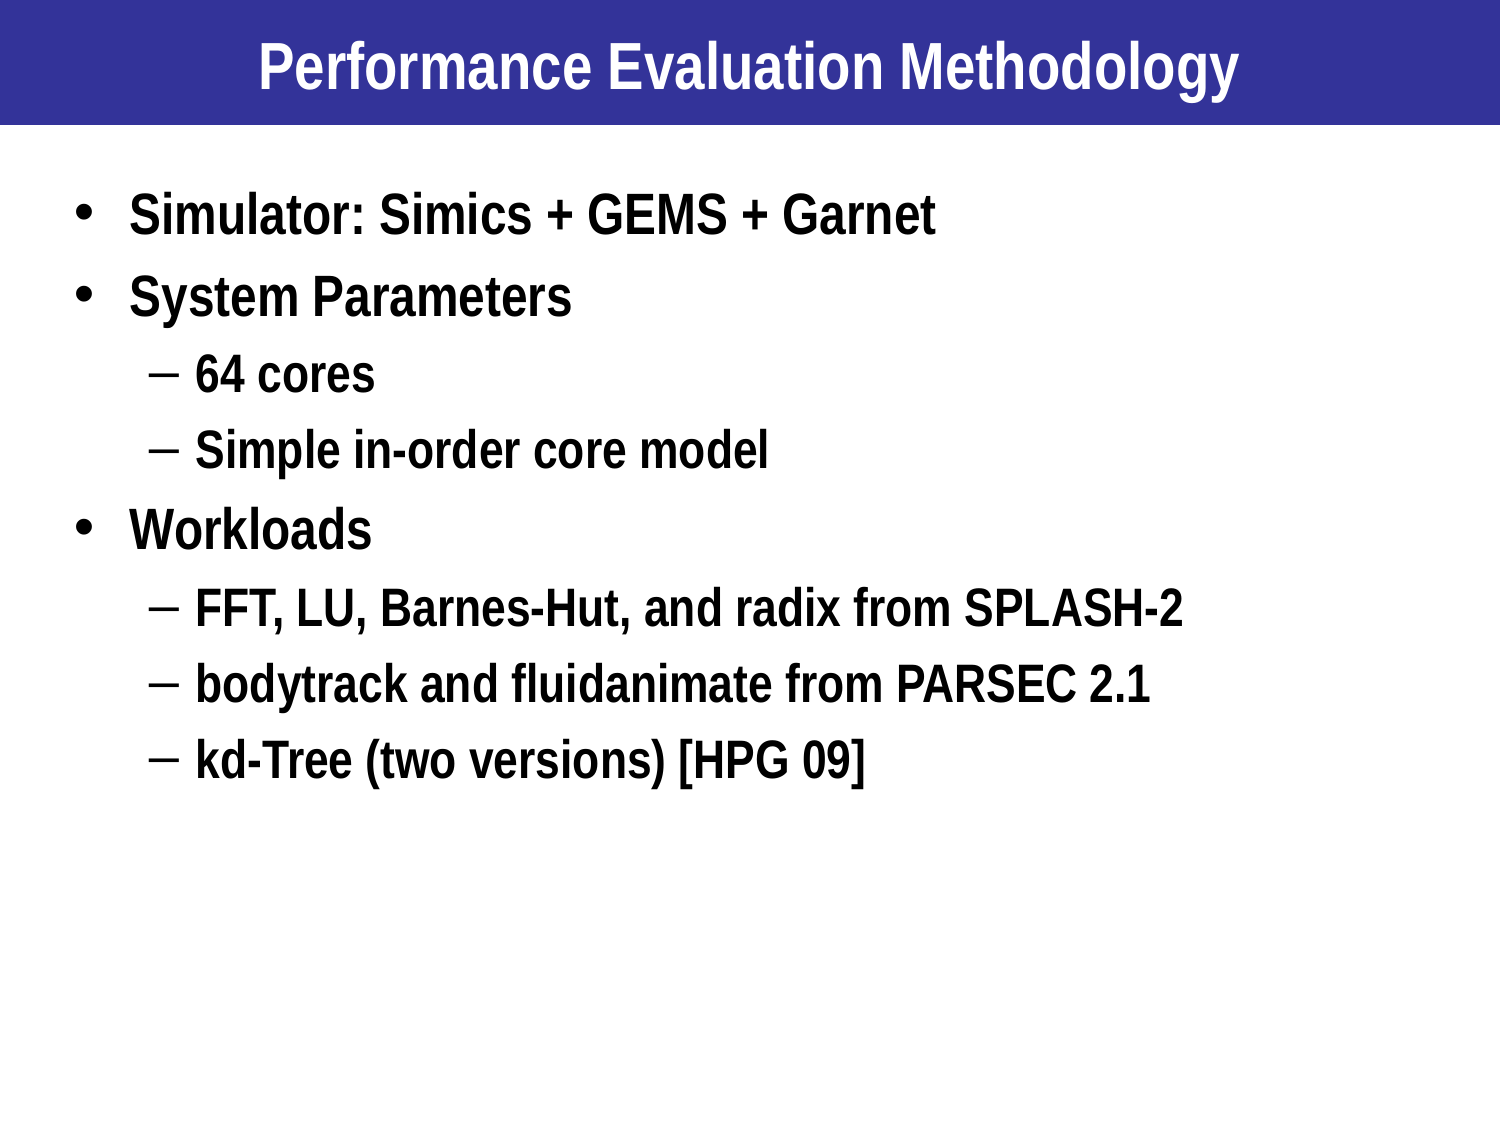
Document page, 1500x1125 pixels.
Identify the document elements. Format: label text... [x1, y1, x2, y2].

list Simulator: Simics + GEMS + Garnet System Parameters 64 cores Simple in-order core model Workloads FFT, LU, Barnes-Hut, and radix from SPLASH-2 bodytrack and fluidanimate from PARSEC 2.1 kd-Tree (two versions) [HPG 09] [58, 168, 1445, 962]
title Performance Evaluation Methodology [0, 0, 1500, 125]
